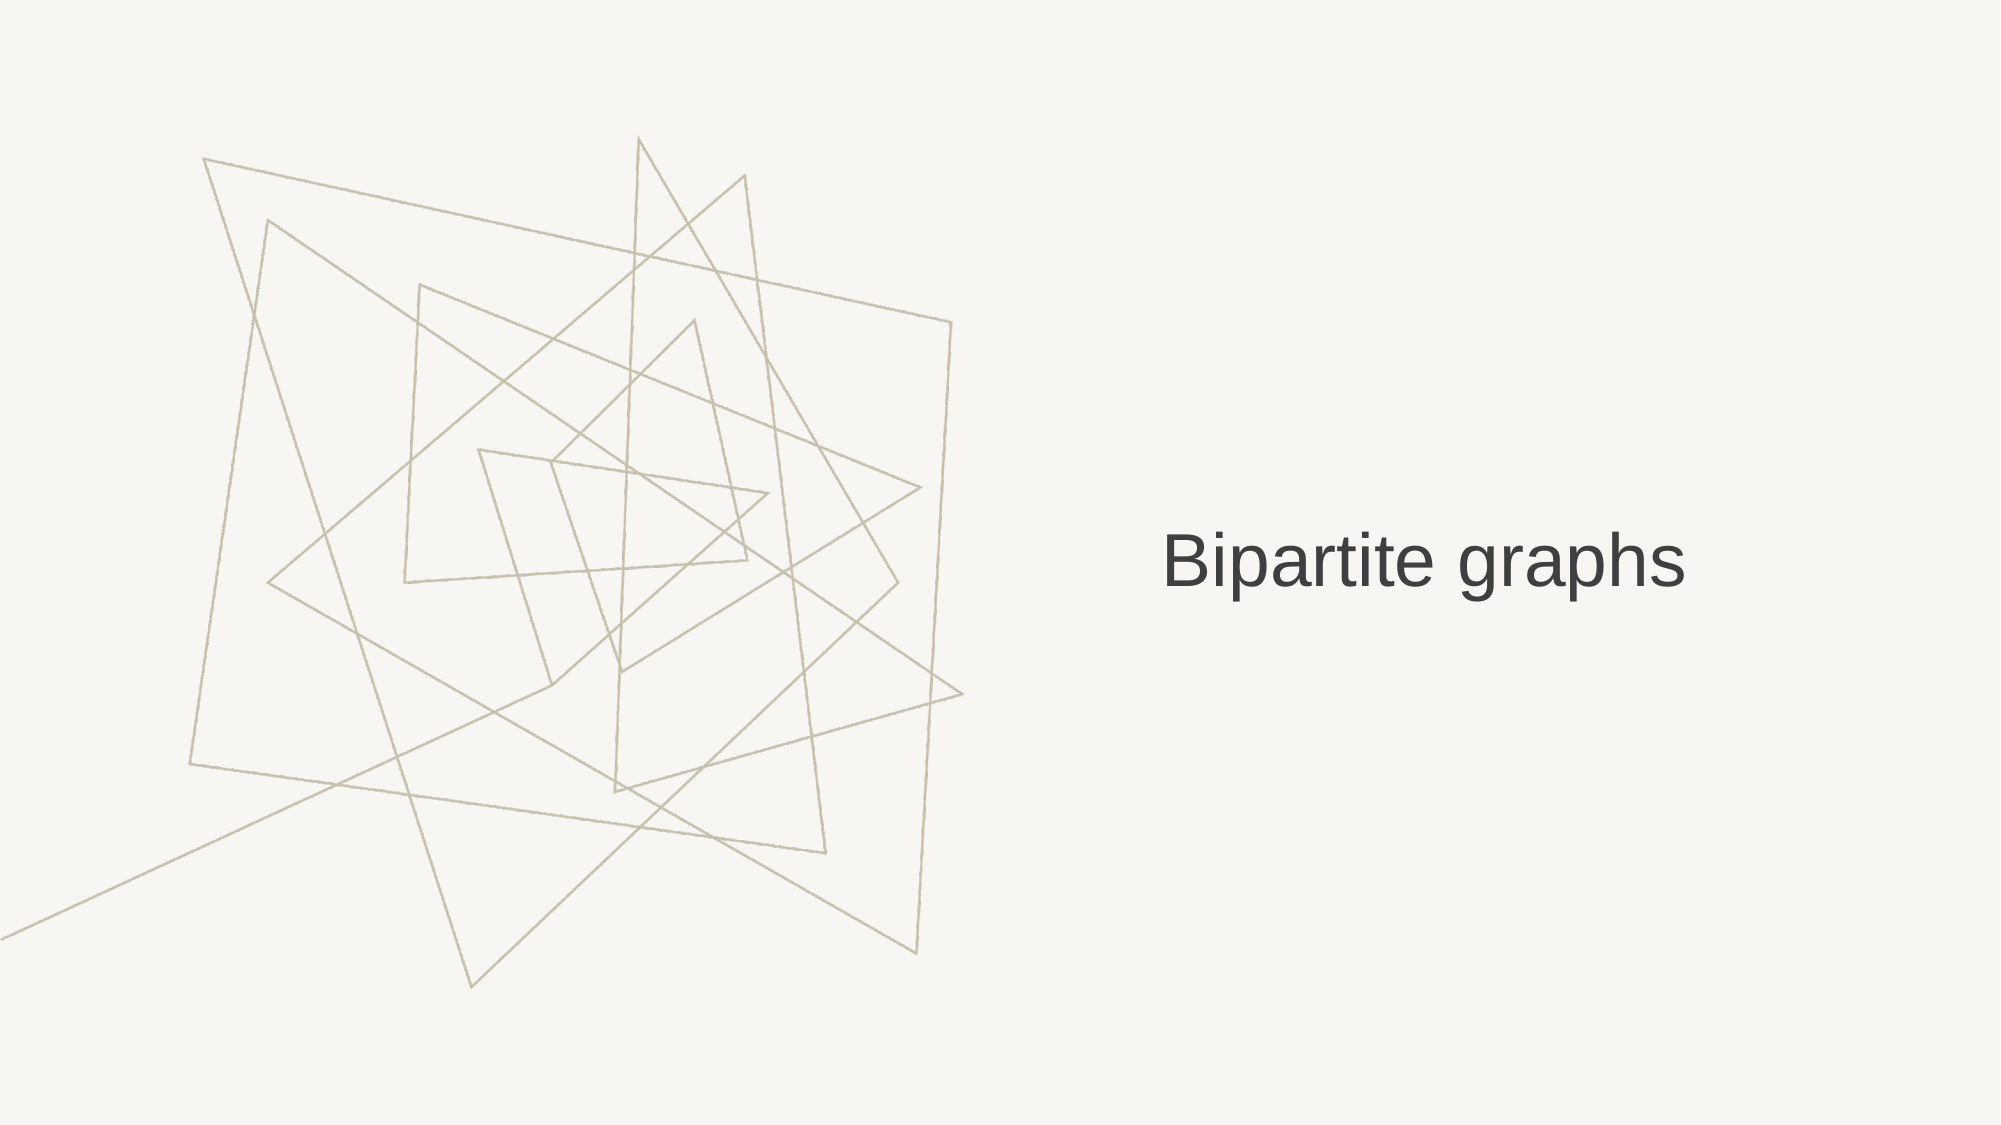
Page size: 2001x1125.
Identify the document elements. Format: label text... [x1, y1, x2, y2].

picture [0, 135, 965, 989]
title Bipartite graphs [1146, 421, 1833, 704]
